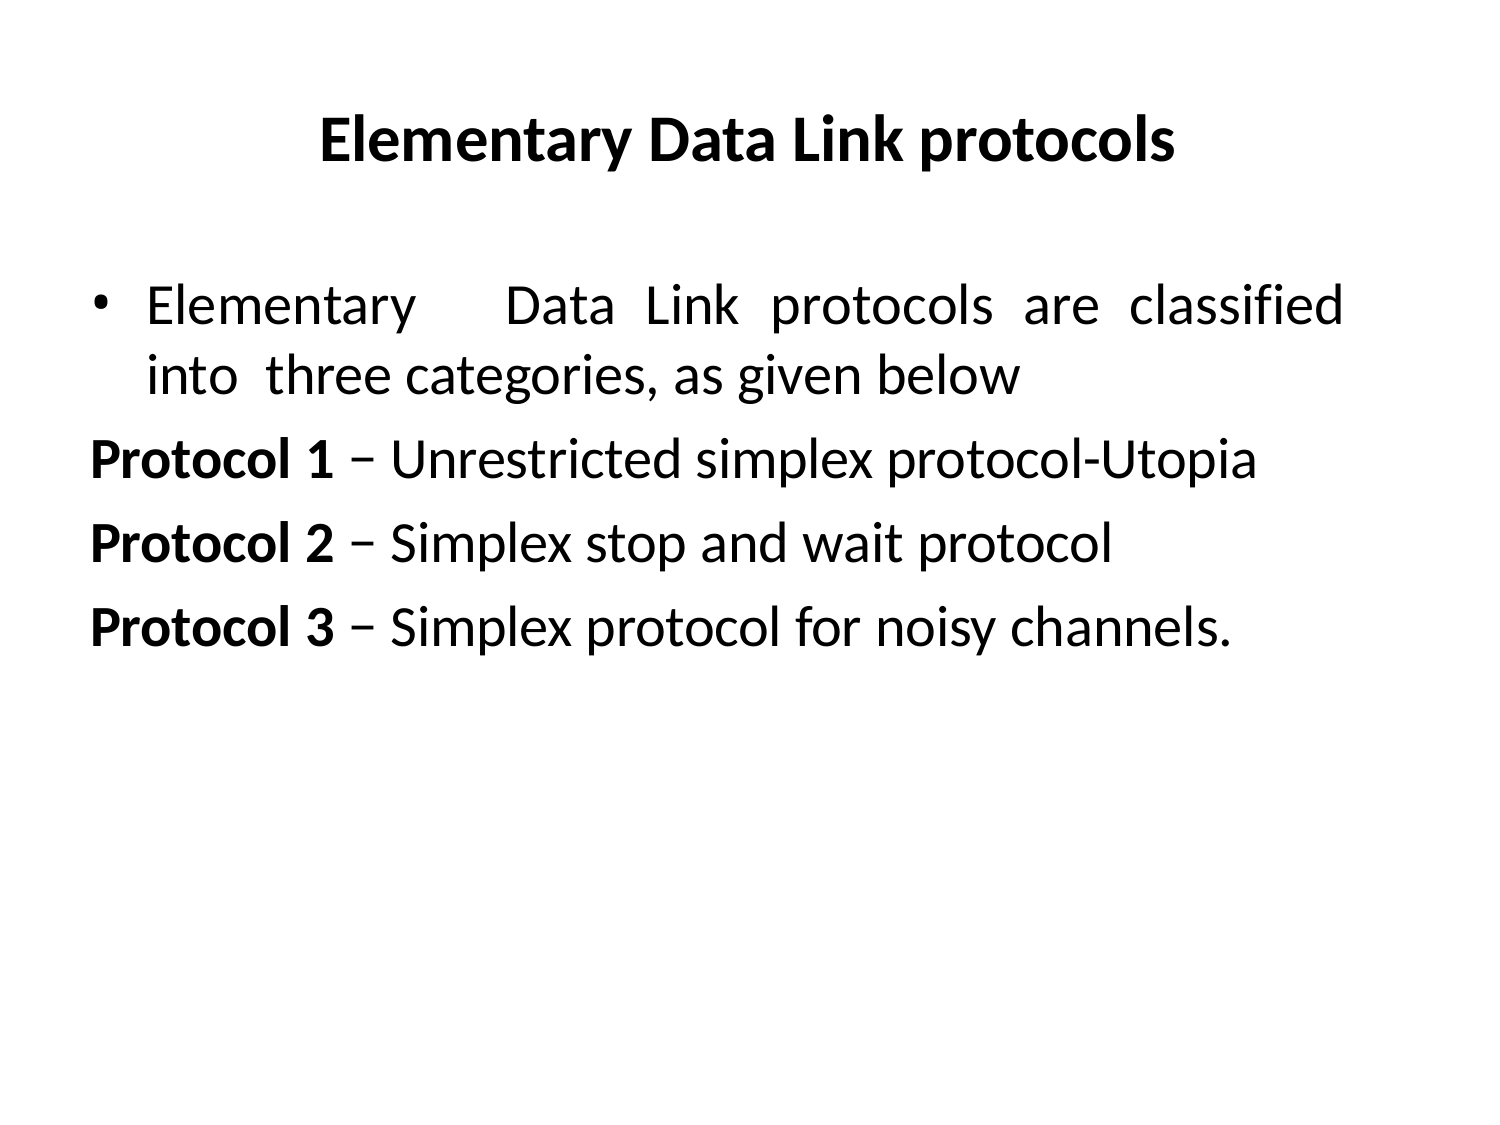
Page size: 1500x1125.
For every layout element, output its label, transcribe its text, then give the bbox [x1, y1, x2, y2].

list Elementary Data Link protocols are classified into three categories, as given below Protocol 1 − Unrestricted simplex protocol-Utopia Protocol 2 − Simplex stop and wait protocol Protocol 3 − Simplex protocol for noisy channels. [87, 218, 1414, 904]
title Elementary Data Link protocols [317, 92, 1184, 218]
